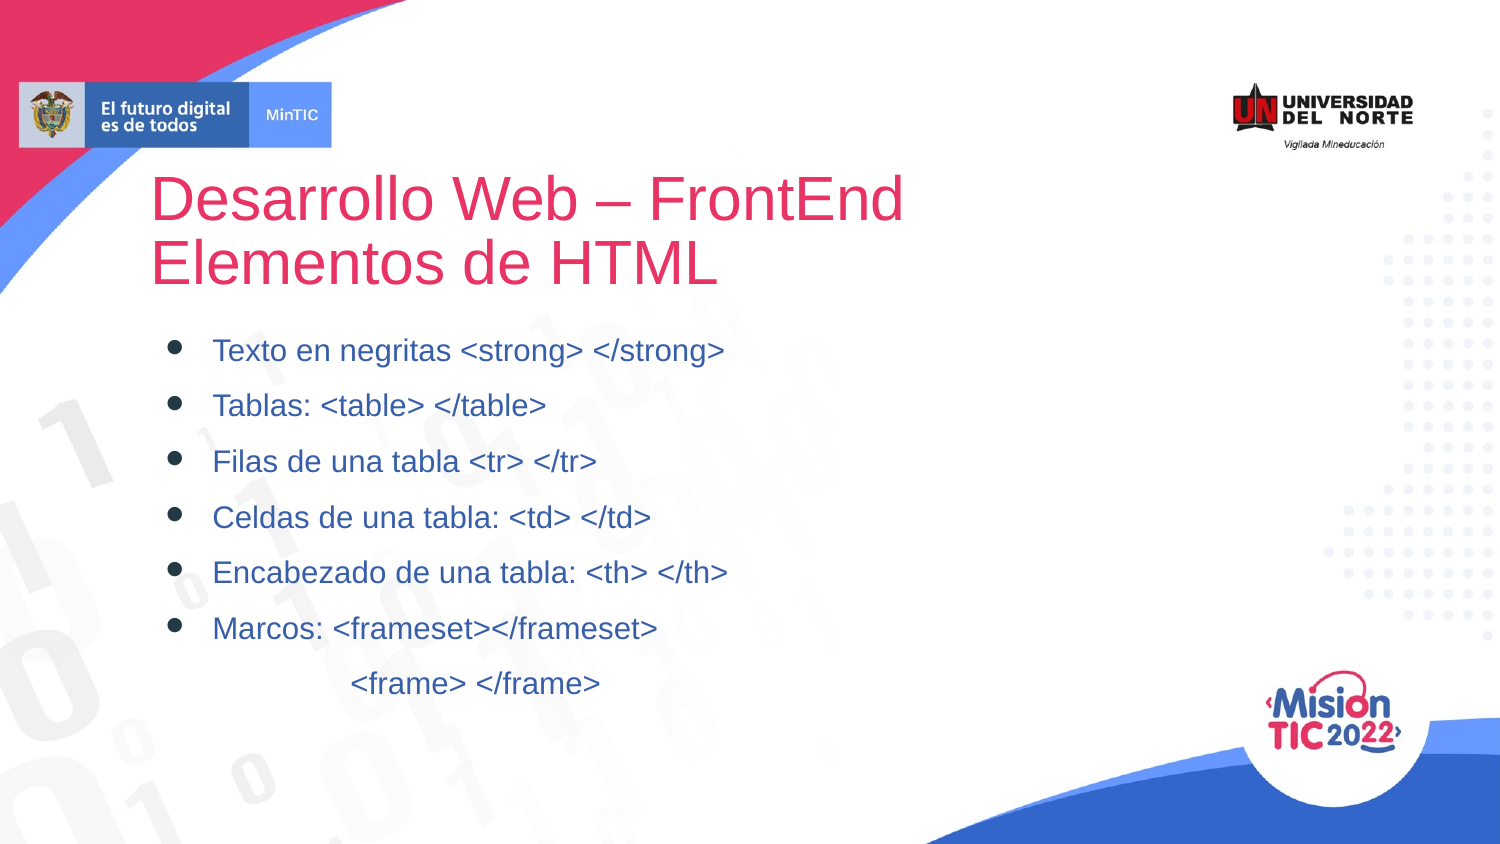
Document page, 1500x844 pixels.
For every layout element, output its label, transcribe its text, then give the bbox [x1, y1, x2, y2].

text_box Desarrollo Web – FrontEnd Elementos de HTML [139, 161, 1291, 303]
text_box Texto en negritas <strong> </strong> Tablas: <table> </table> Filas de una tabla <tr> </tr> Celdas de una tabla: <td> </td> Encabezado de una tabla: <th> </th> Marcos: <frameset></frameset> <frame> </frame> [139, 318, 1325, 776]
picture [0, 0, 1500, 844]
